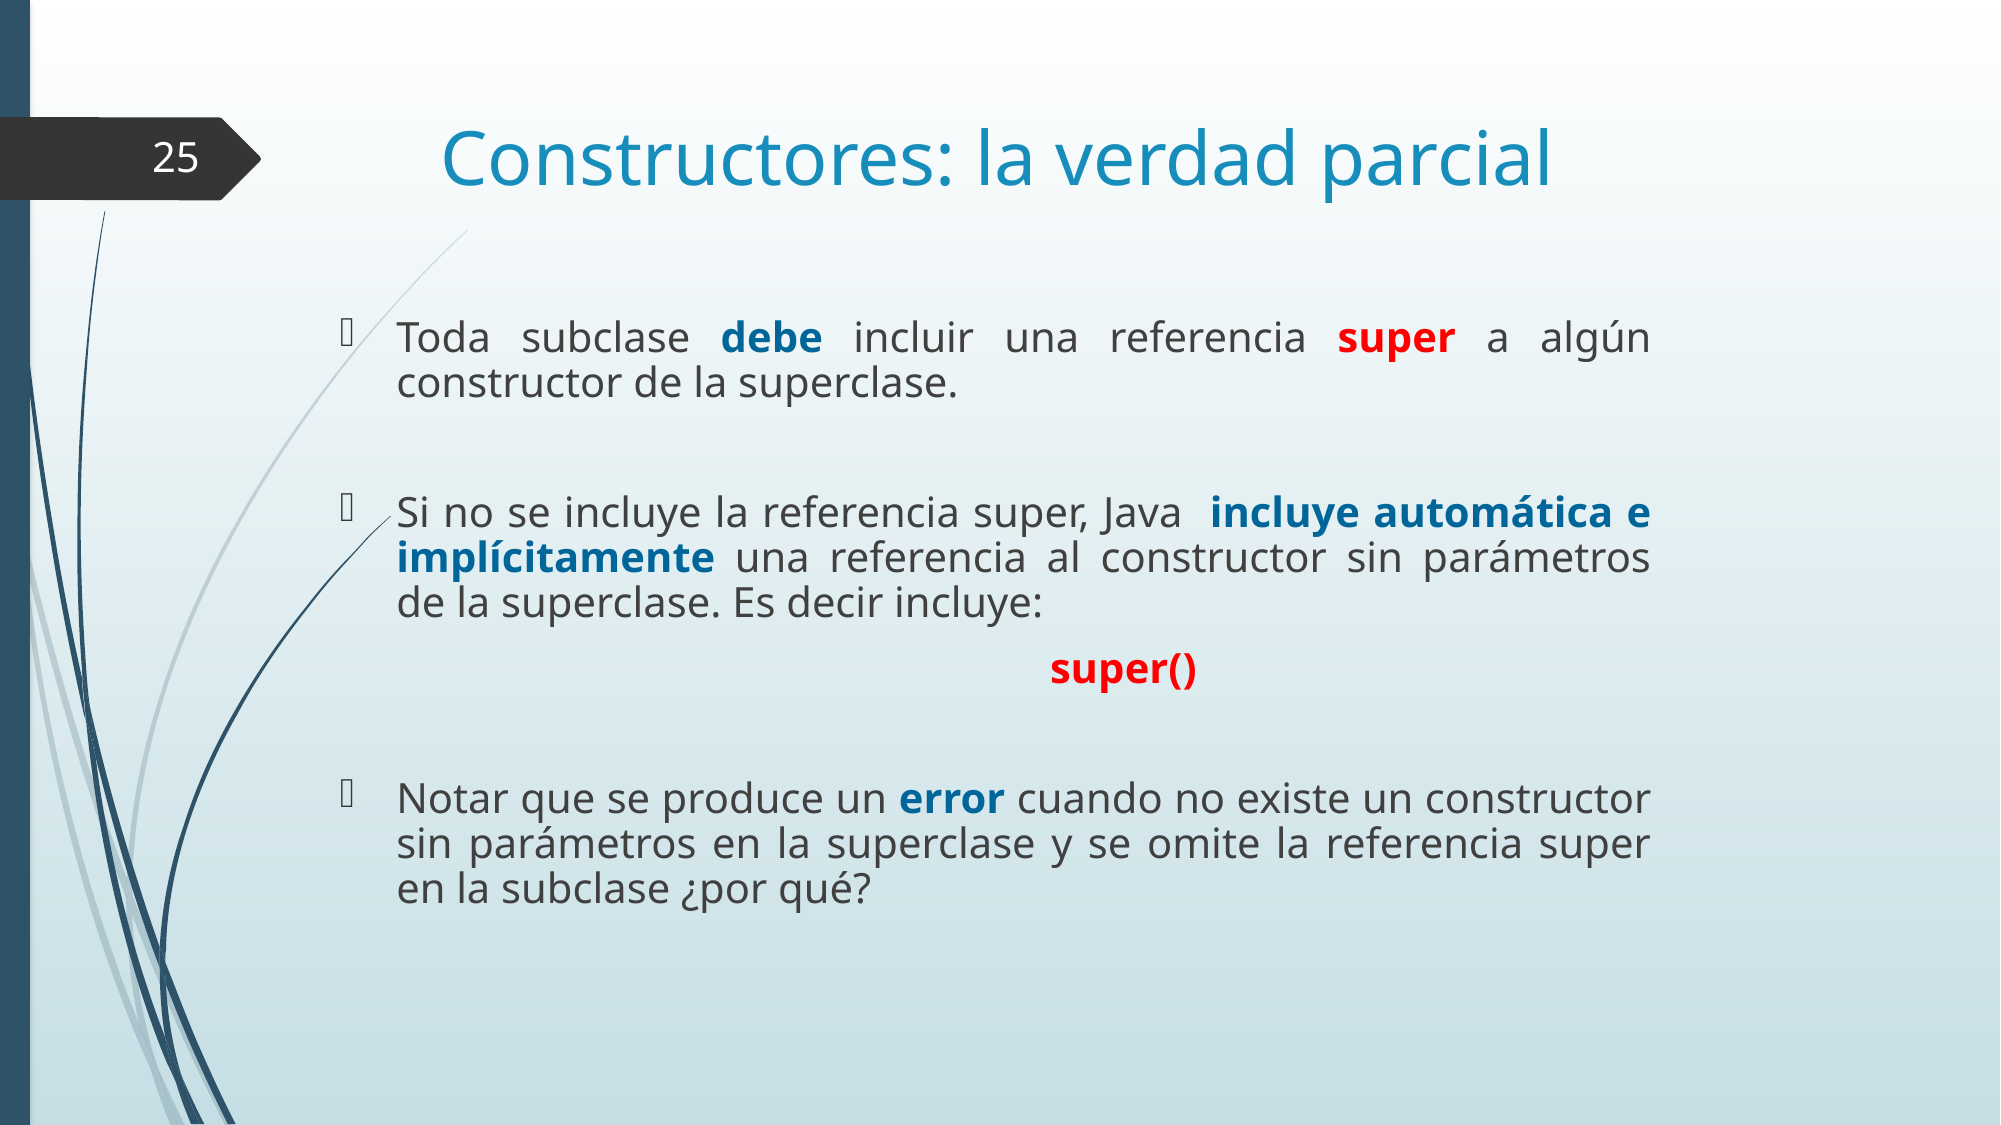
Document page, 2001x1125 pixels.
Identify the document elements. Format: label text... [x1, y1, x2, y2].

list Toda subclase debe incluir una referencia super a algún constructor de la superclase. Si no se incluye la referencia super, Java incluye automática e implícitamente una referencia al constructor sin parámetros de la superclase. Es decir incluye: super() Notar que se produce un error cuando no existe un constructor sin parámetros en la superclase y se omite la referencia super en la subclase ¿por qué? [324, 309, 1667, 1066]
title Constructores: la verdad parcial [425, 102, 1888, 313]
slide_number 25 [87, 129, 216, 190]
